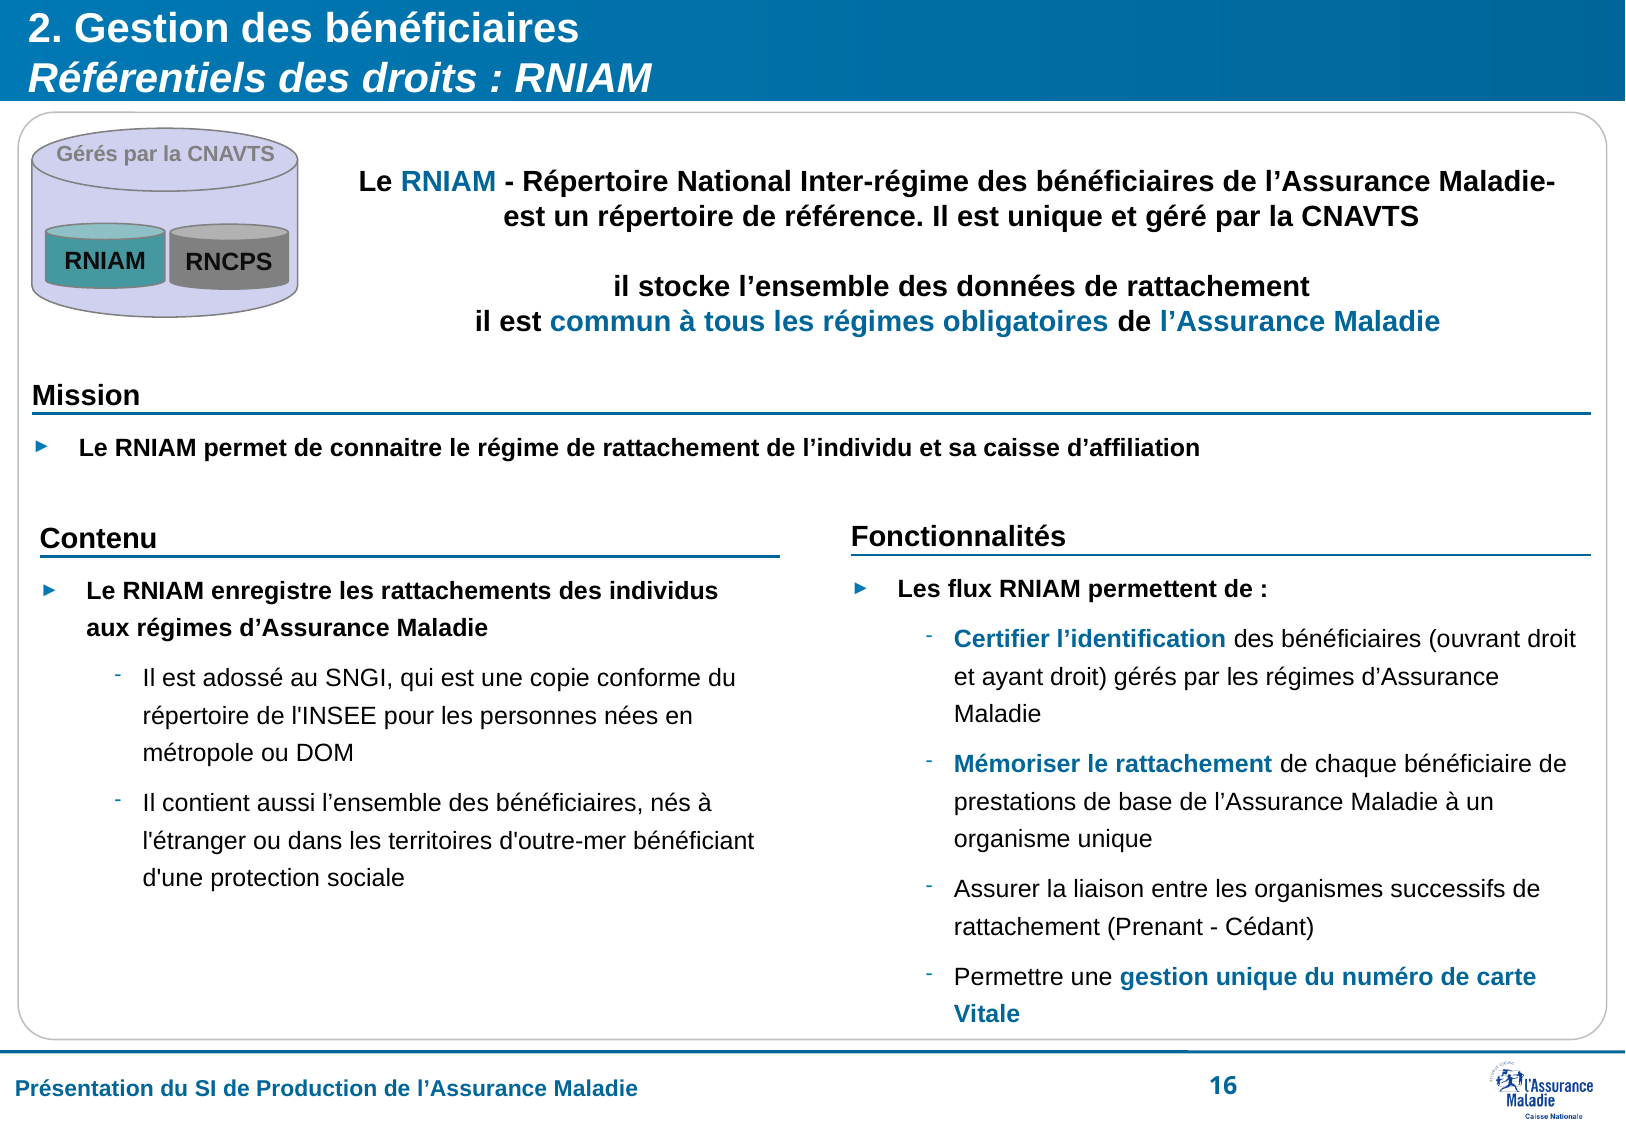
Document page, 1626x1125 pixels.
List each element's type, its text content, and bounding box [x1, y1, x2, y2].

text_box 1 [170, 224, 289, 240]
title 2. Gestion des bénéficiaires Référentiels des droits : RNIAM [12, 3, 1595, 99]
text_box [31, 174, 298, 318]
text_box Le RNIAM - Répertoire National Inter-régime des bénéficiaires de l’Assurance Maladie- est un répertoire de référence. Il est unique et géré par la CNAVTS il stocke l’ensemble des données de rattachement il est commun à tous les régimes obligatoires de l’Assurance Maladie [317, 112, 1607, 374]
text_box RNIAM [45, 223, 165, 289]
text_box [39, 516, 780, 896]
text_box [31, 373, 1591, 463]
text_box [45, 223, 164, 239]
picture [1484, 1056, 1595, 1120]
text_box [850, 514, 1592, 1033]
text_box RNCPS [170, 224, 289, 290]
text_box Gérés par la CNAVTS [31, 132, 300, 174]
text_box [101, 128, 229, 132]
